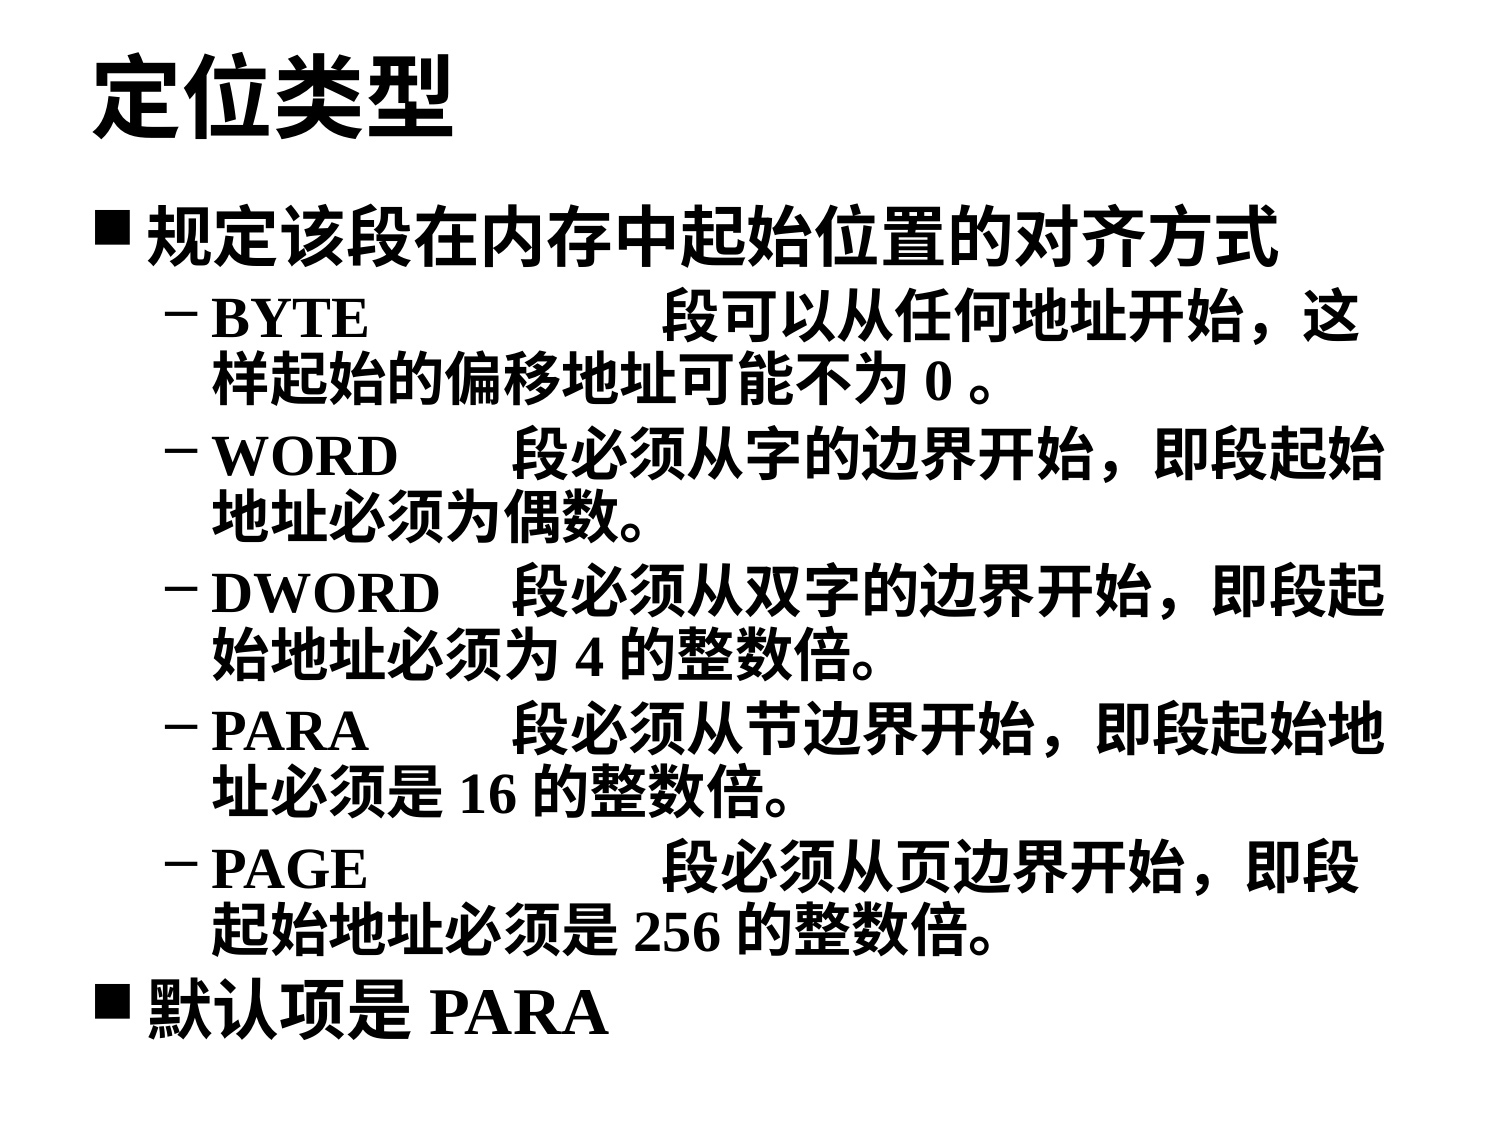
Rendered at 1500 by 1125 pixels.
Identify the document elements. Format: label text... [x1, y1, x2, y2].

title 定位类型 [74, 17, 1426, 173]
list 规定该段在内存中起始位置的对齐方式 BYTE 段可以从任何地址开始，这样起始的偏移地址可能不为0。 WORD 段必须从字的边界开始，即段起始地址必须为偶数。 DWORD 段必须从双字的边界开始，即段起始地址必须为4的整数倍。 PARA 段必须从节边界开始，即段起始地址必须是16的整数倍。 PAGE 段必须从页边界开始，即段起始地址必须是256的整数倍。 默认项是PARA [74, 196, 1426, 1083]
